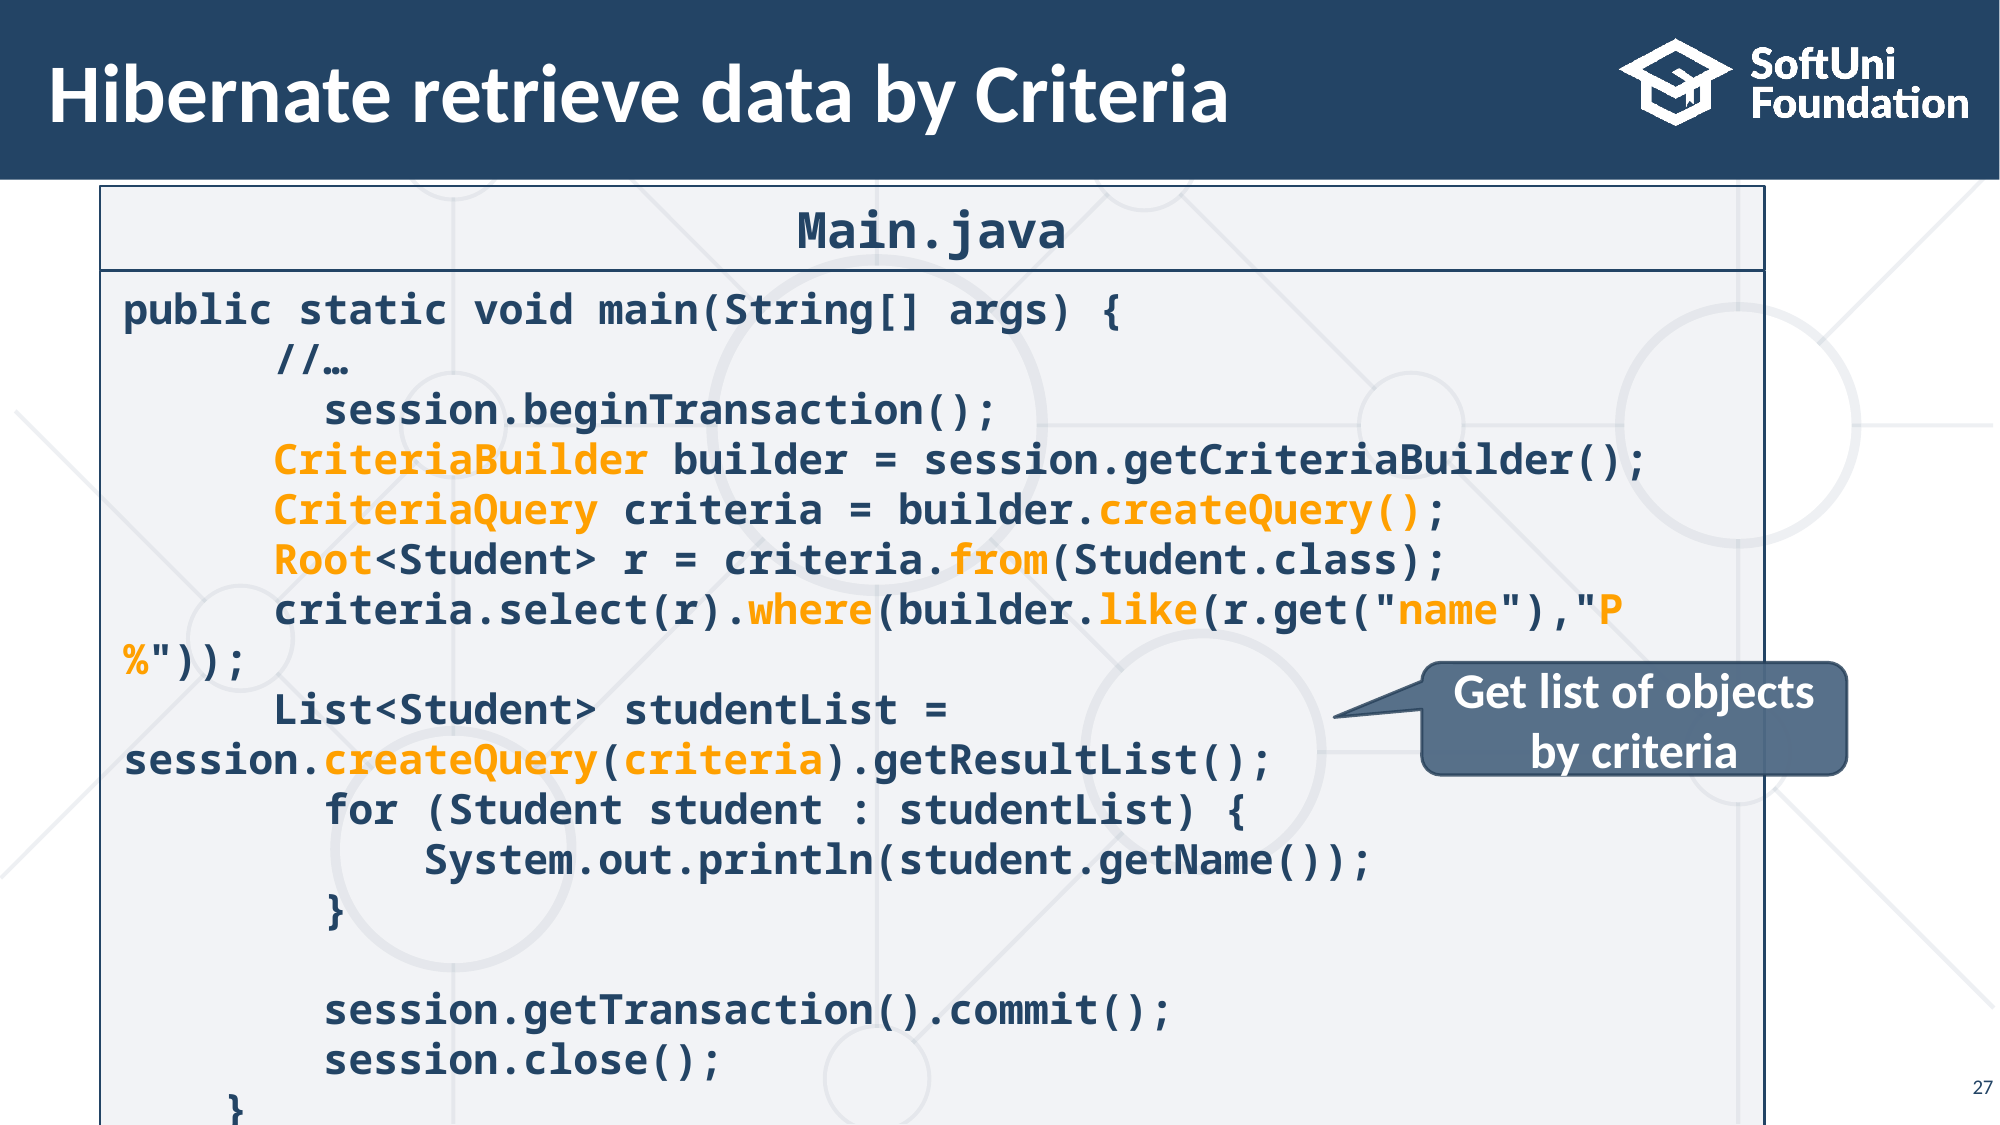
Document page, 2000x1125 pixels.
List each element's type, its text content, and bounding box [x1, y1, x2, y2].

slide_number 27 [1929, 1070, 2000, 1103]
picture [1618, 38, 1968, 126]
text_box Get list of objects by criteria [1332, 660, 1849, 778]
text_box Main.java [99, 186, 1765, 271]
title Hibernate retrieve data by Criteria [31, 16, 1591, 162]
text_box public static void main(String[] args) { //… session.beginTransaction(); CriteriaBuilder builder = session.getCriteriaBuilder(); CriteriaQuery criteria = builder.createQuery(); Root<Student> r = criteria.from(Student.class); criteria.select(r).where(builder.like(r.get("name"),"P%")); List<Student> studentList = session.createQuery(criteria).getResultList(); for (Student student : studentList) { System.out.println(student.getName()); } session.getTransaction().commit(); session.close(); } [99, 271, 1765, 1125]
